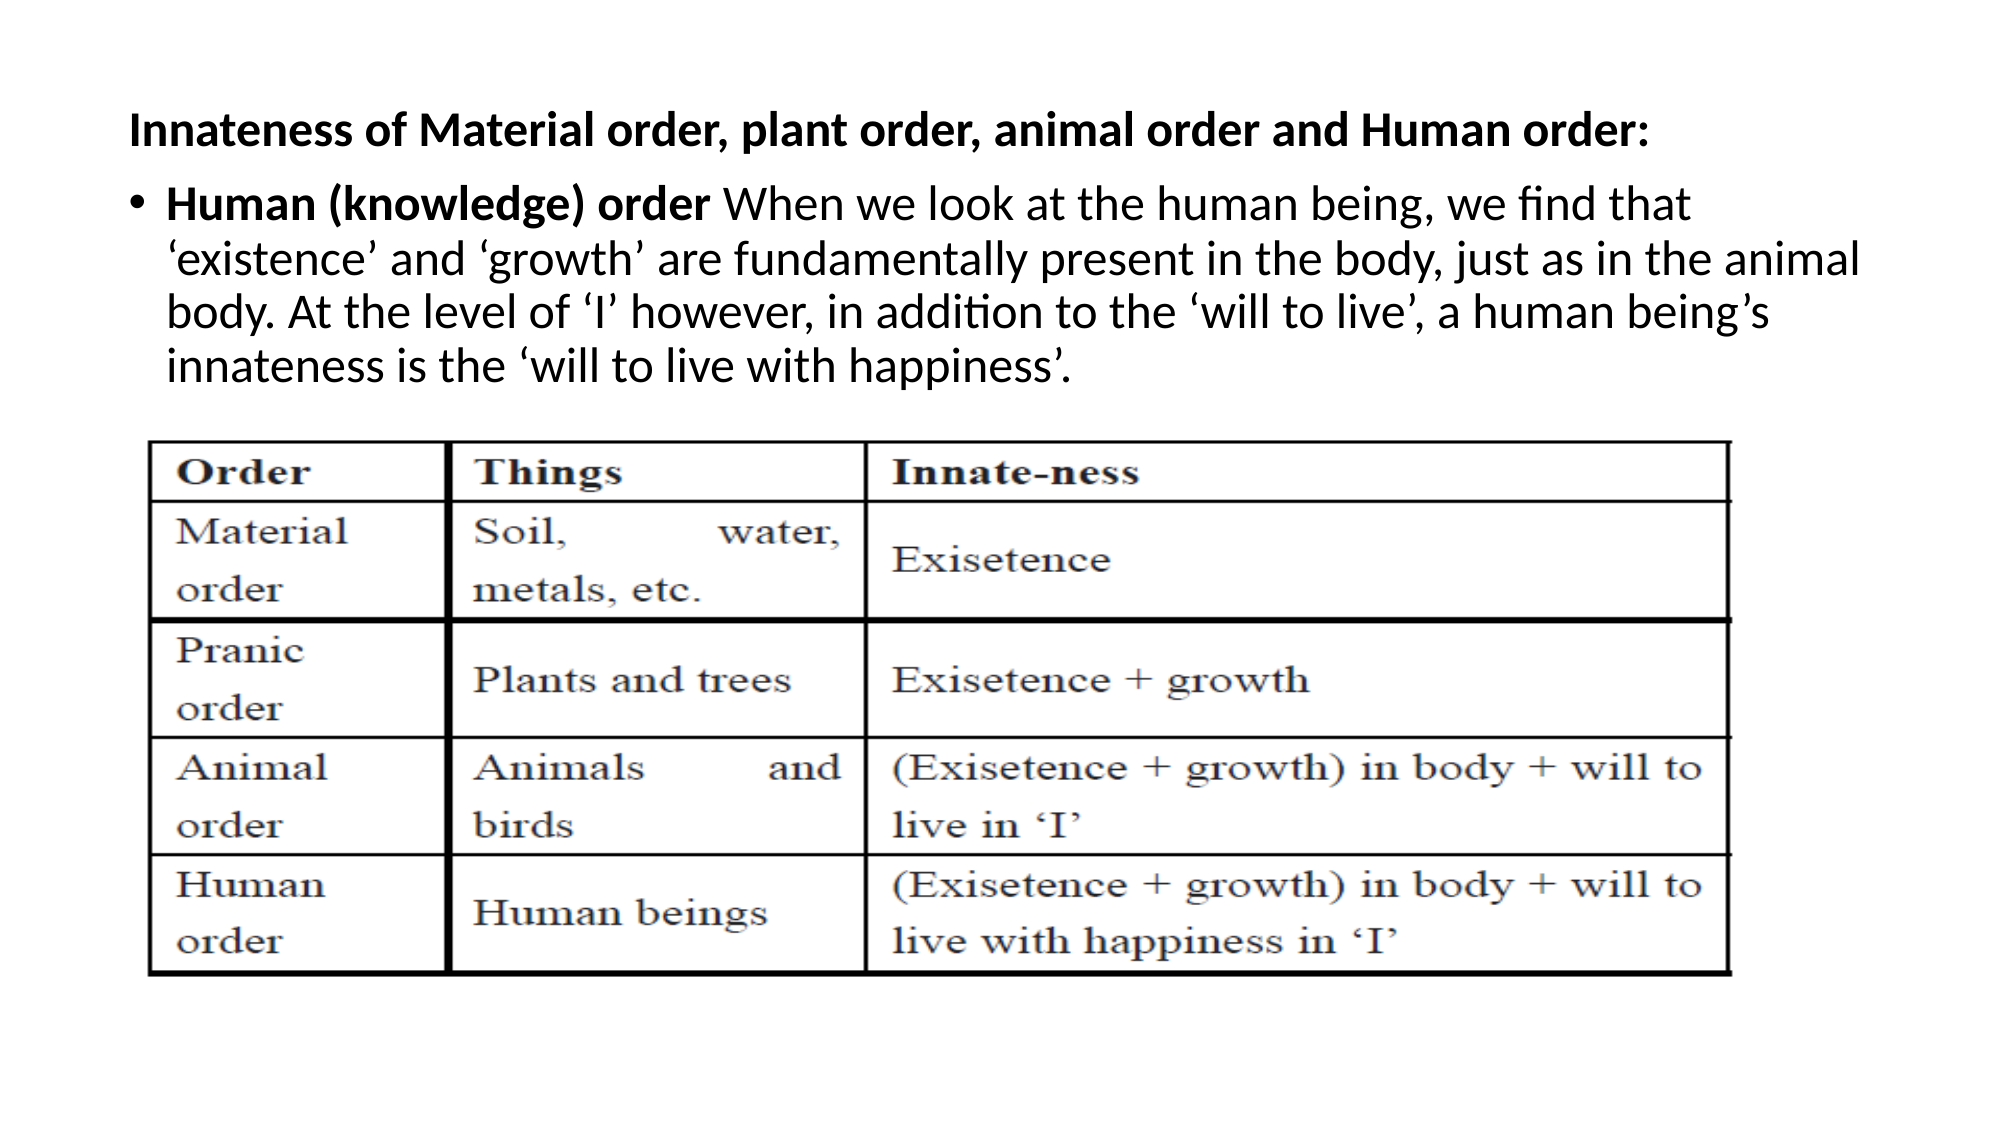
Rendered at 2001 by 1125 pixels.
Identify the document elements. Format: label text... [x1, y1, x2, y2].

list Innateness of Material order, plant order, animal order and Human order: Human (knowledge) order When we look at the human being, we find that ‘existence’ and ‘growth’ are fundamentally present in the body, just as in the animal body. At the level of ‘I’ however, in addition to the ‘will to live’, a human being’s innateness is the ‘will to live with happiness’. [113, 95, 1891, 1041]
picture [138, 435, 1741, 980]
